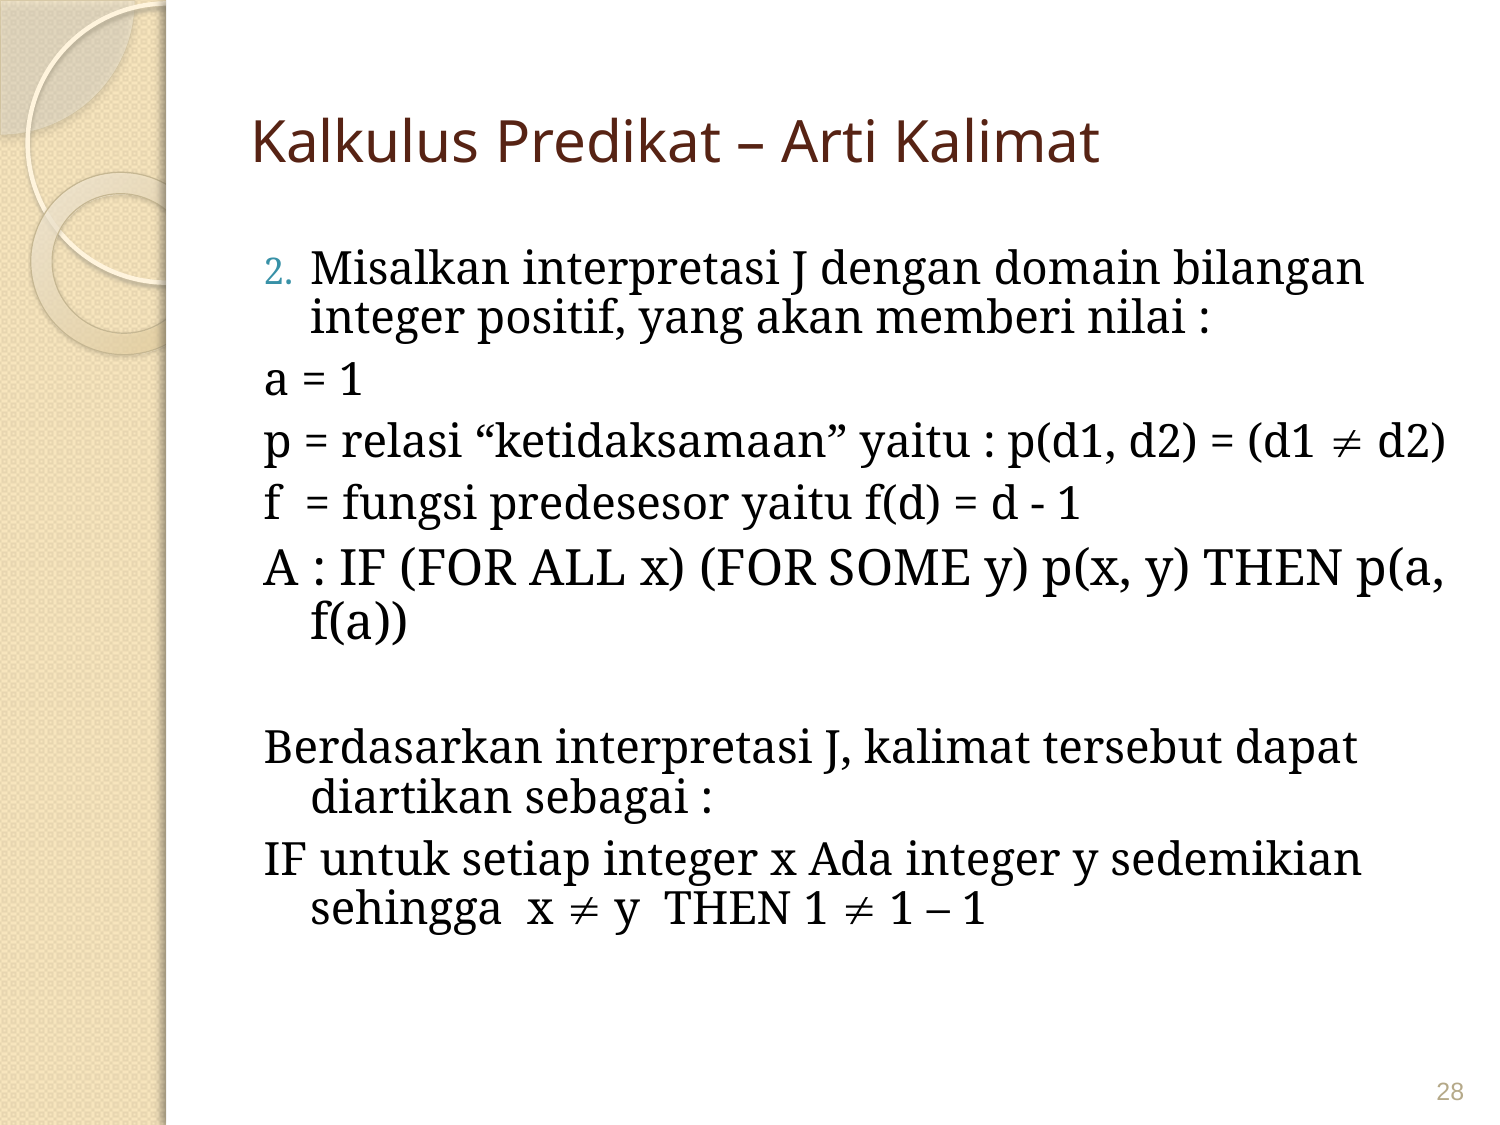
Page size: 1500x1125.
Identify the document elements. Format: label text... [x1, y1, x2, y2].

list Misalkan interpretasi J dengan domain bilangan integer positif, yang akan memberi nilai : a = 1 p = relasi “ketidaksamaan” yaitu : p(d1, d2) = (d1  d2) f = fungsi predesesor yaitu f(d) = d - 1 A : IF (FOR ALL x) (FOR SOME y) p(x, y) THEN p(a, f(a)) Berdasarkan interpretasi J, kalimat tersebut dapat diartikan sebagai : IF untuk setiap integer x Ada integer y sedemikian sehingga x  y THEN 1  1 – 1 [235, 237, 1466, 1025]
slide_number 28 [1413, 1034, 1488, 1113]
title Kalkulus Predikat – Arti Kalimat [235, 45, 1466, 233]
